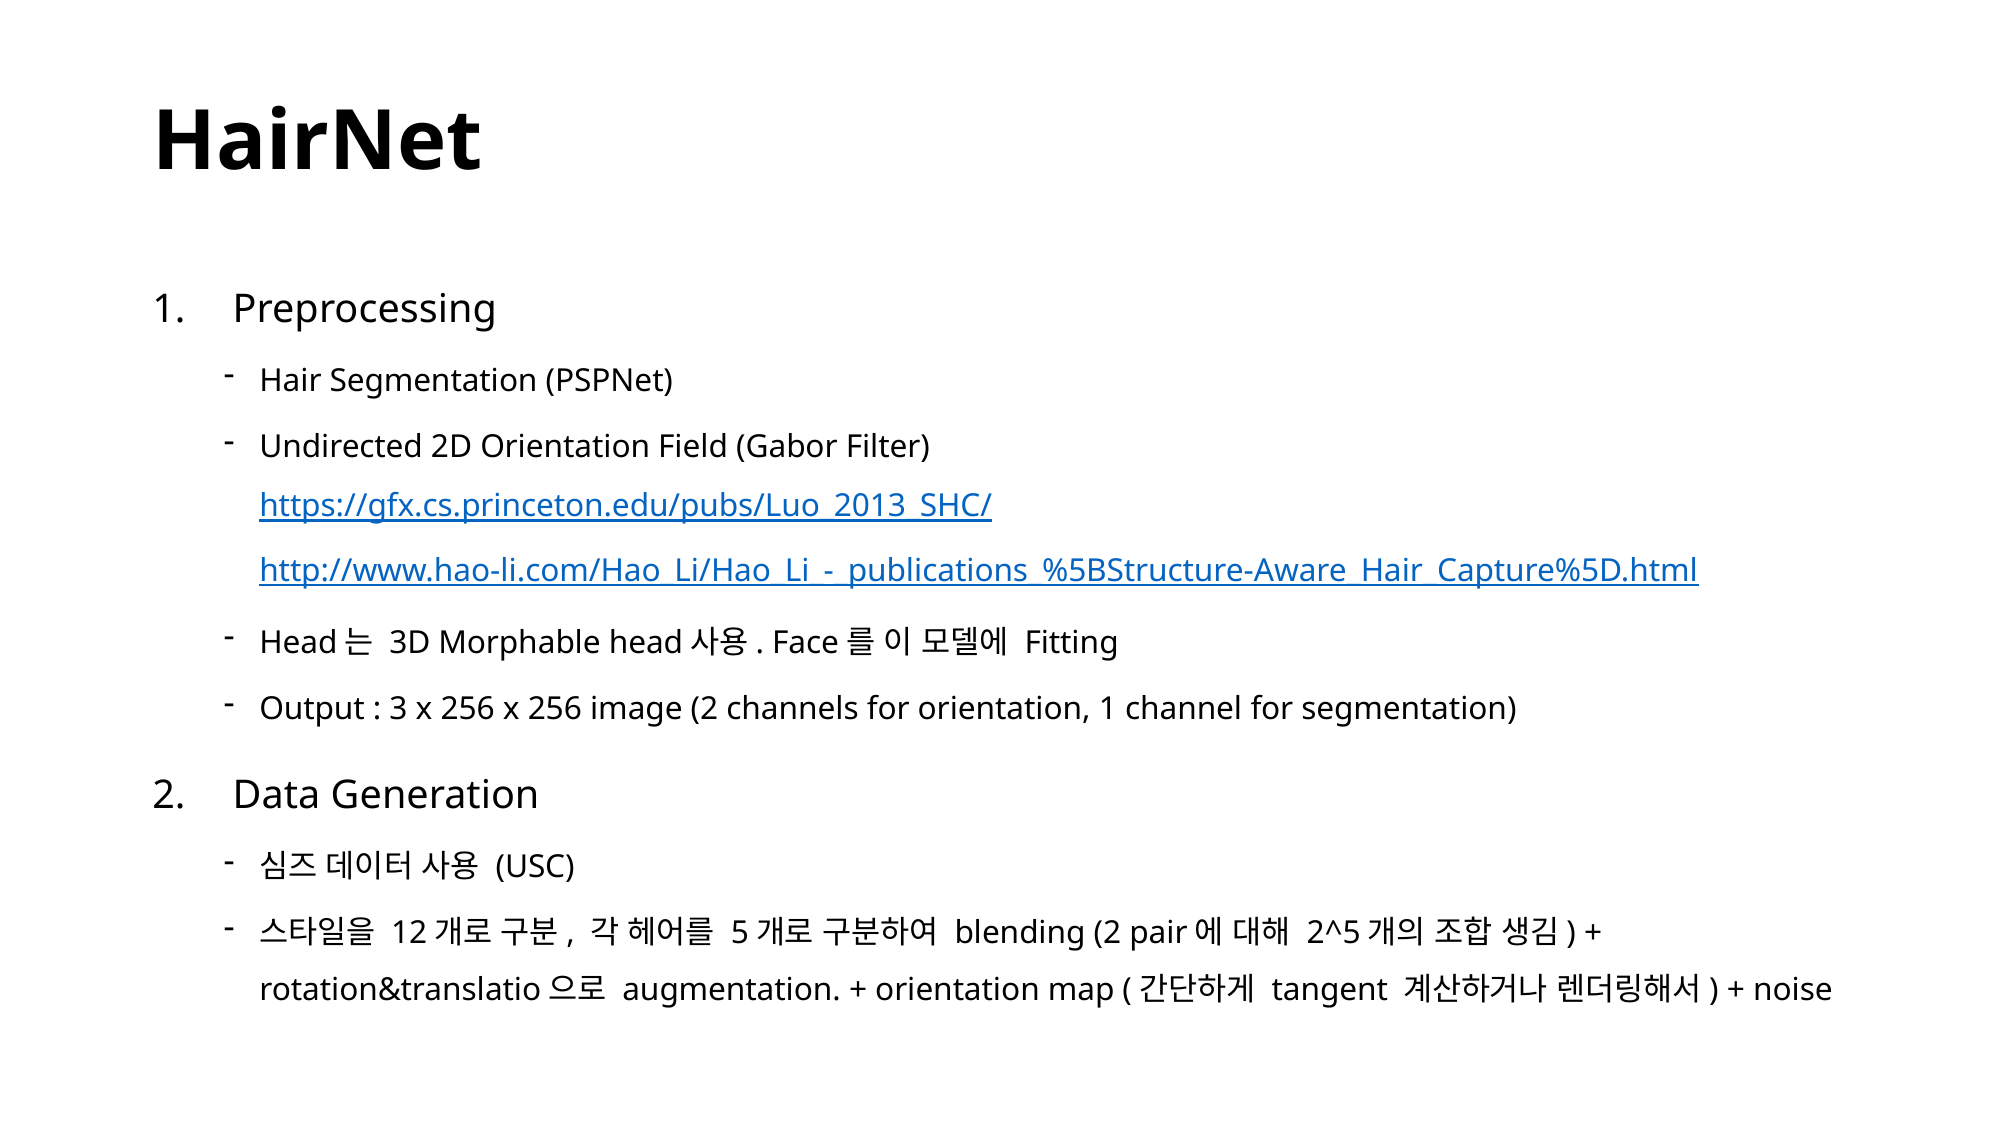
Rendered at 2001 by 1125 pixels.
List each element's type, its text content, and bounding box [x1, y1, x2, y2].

list Preprocessing Hair Segmentation (PSPNet) Undirected 2D Orientation Field (Gabor Filter) https://gfx.cs.princeton.edu/pubs/Luo_2013_SHC/ http://www.hao-li.com/Hao_Li/Hao_Li_-_publications_%5BStructure-Aware_Hair_Capture%5D.html Head는 3D Morphable head사용. Face를 이 모델에 Fitting Output : 3 x 256 x 256 image (2 channels for orientation, 1 channel for segmentation) Data Generation 심즈 데이터 사용 (USC) 스타일을 12개로 구분, 각 헤어를 5개로 구분하여 blending (2 pair에 대해 2^5개의 조합 생김) + rotation&translatio으로 augmentation. + orientation map (간단하게 tangent 계산하거나 렌더링해서) + noise [137, 251, 1863, 1066]
title HairNet [137, 59, 1863, 226]
